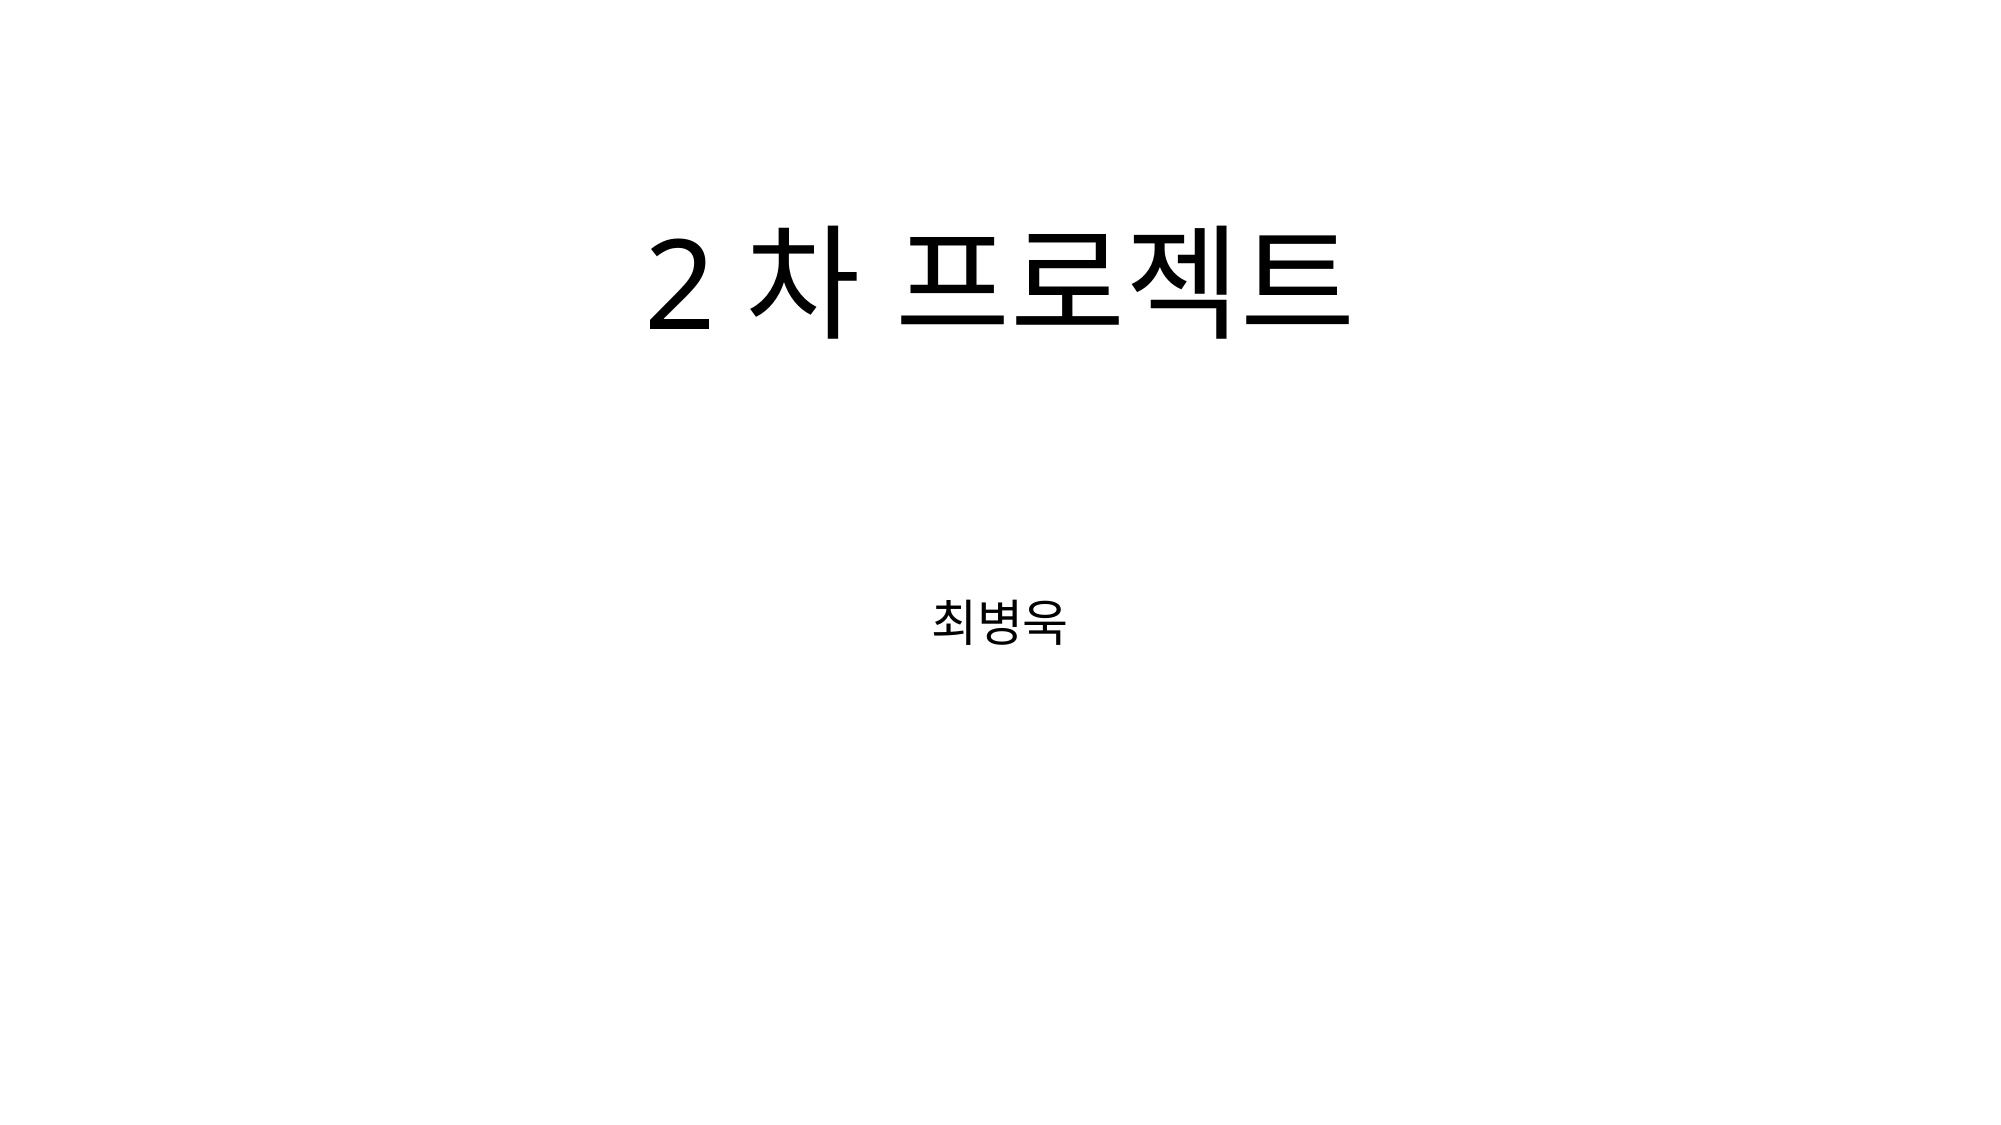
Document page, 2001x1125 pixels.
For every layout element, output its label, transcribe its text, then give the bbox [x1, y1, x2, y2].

title 2차 프로젝트 [249, 184, 1750, 364]
subtitle 최병욱 [249, 590, 1750, 863]
